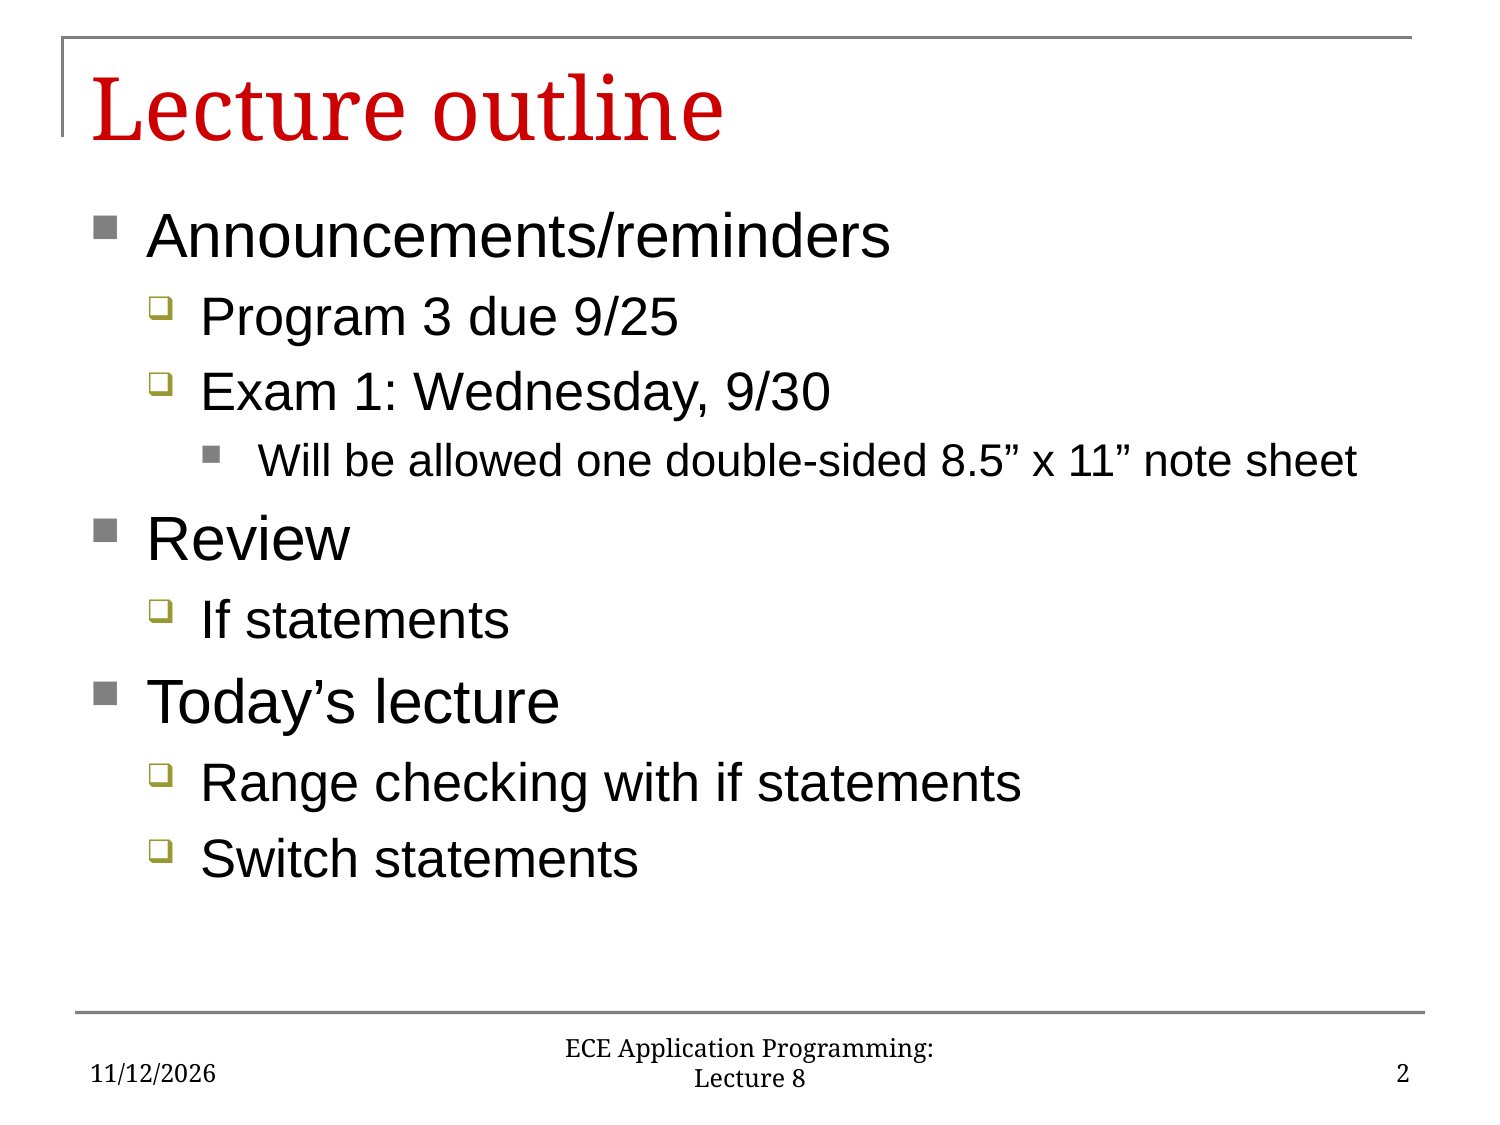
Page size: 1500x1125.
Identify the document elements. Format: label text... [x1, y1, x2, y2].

title Lecture outline [75, 45, 1425, 163]
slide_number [74, 1023, 426, 1100]
slide_number 2 [1074, 1023, 1426, 1100]
list Announcements/reminders Program 3 due 9/25 Exam 1: Wednesday, 9/30 Will be allowed one double-sided 8.5” x 11” note sheet Review If statements Today’s lecture Range checking with if statements Switch statements [75, 187, 1425, 1006]
footer ECE Application Programming: Lecture 8 [512, 1024, 988, 1101]
